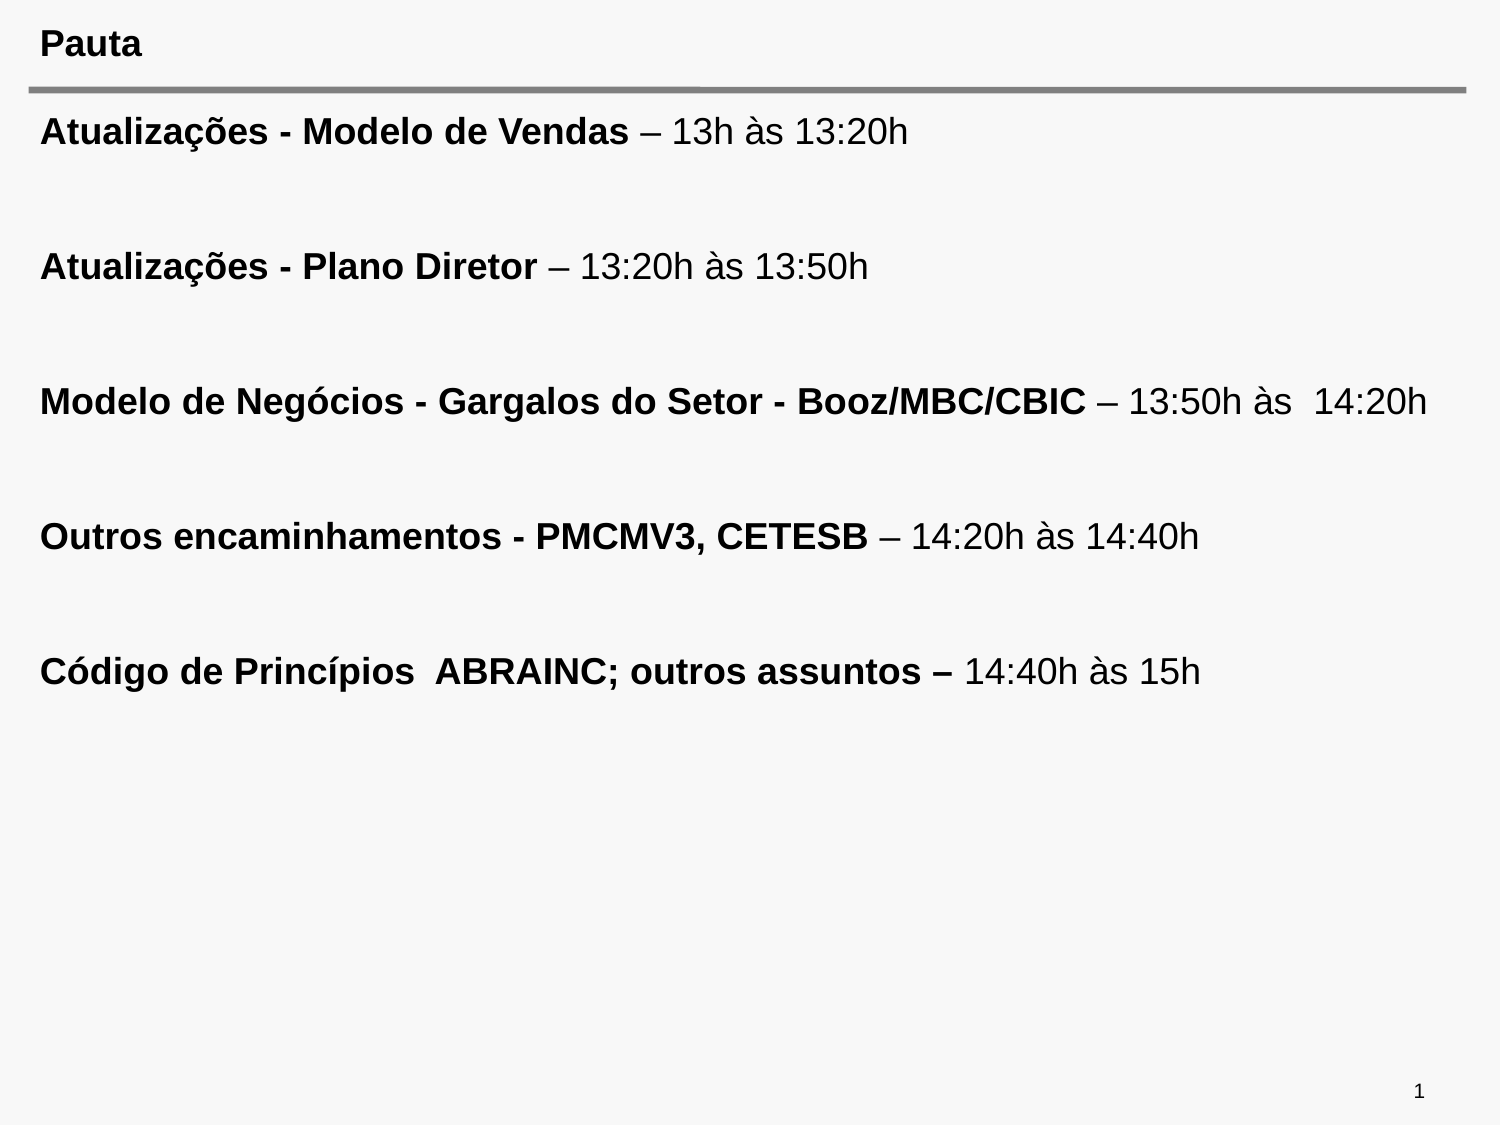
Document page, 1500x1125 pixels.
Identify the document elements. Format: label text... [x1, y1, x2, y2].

text_box Atualizações - Modelo de Vendas – 13h às 13:20h Atualizações - Plano Diretor – 13:20h às 13:50h Modelo de Negócios - Gargalos do Setor - Booz/MBC/CBIC – 13:50h às 14:20h Outros encaminhamentos - PMCMV3, CETESB – 14:20h às 14:40h Código de Princípios ABRAINC; outros assuntos – 14:40h às 15h [29, 101, 1445, 968]
title Pauta [39, 24, 1254, 66]
text_box 1 [1074, 1077, 1425, 1103]
